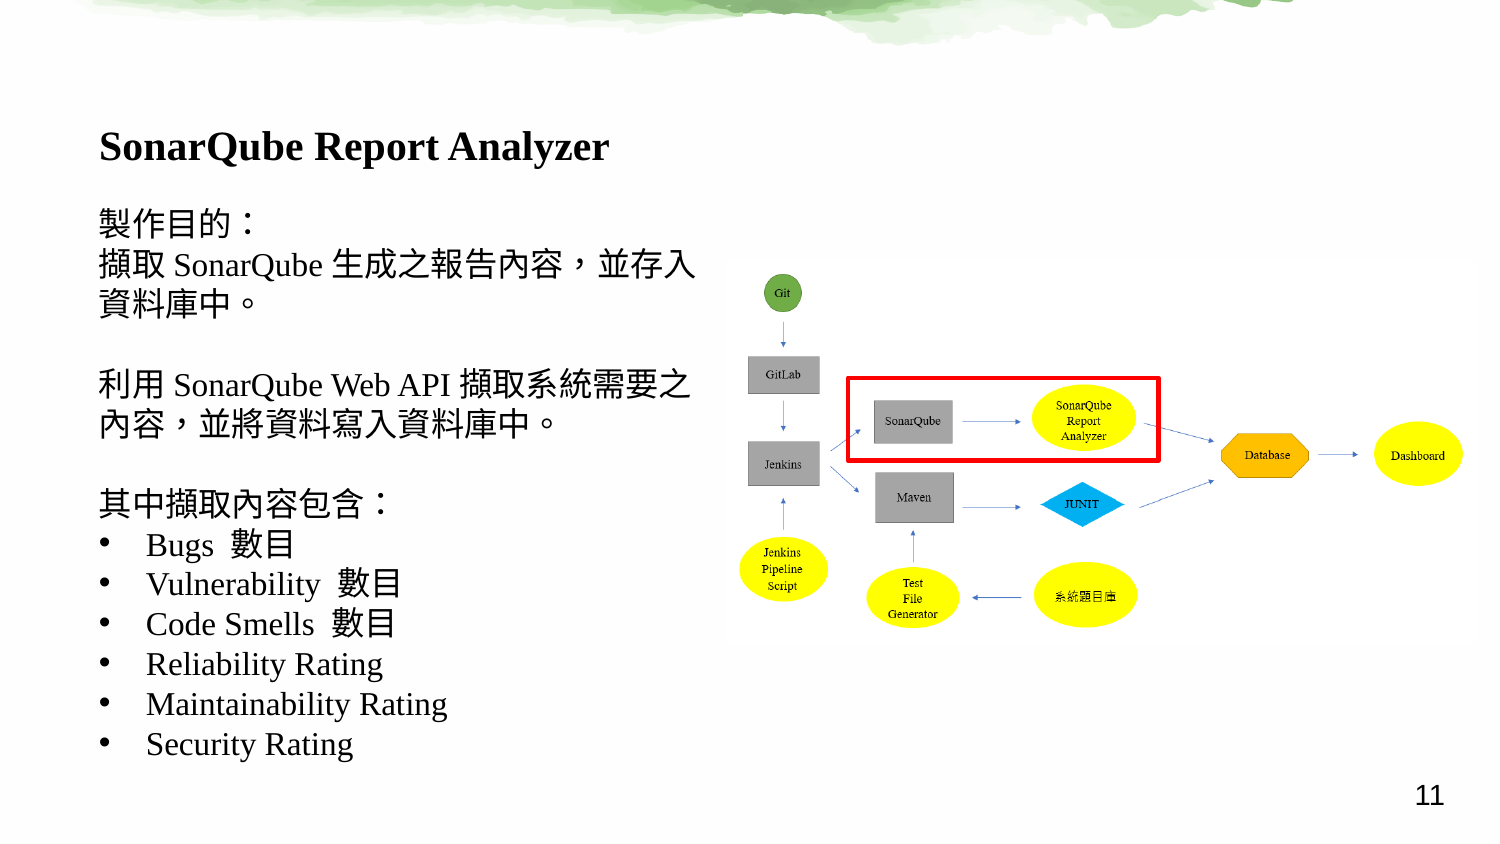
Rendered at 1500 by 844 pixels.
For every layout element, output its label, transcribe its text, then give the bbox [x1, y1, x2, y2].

picture [0, 0, 1500, 844]
title SonarQube Report Analyzer [84, 34, 867, 253]
text_box 製作目的： 擷取SonarQube生成之報告內容，並存入資料庫中。 利用SonarQube Web API擷取系統需要之內容，並將資料寫入資料庫中。 其中擷取內容包含： Bugs 數目 Vulnerability 數目 Code Smells 數目 Reliability Rating Maintainability Rating Security Rating [84, 195, 727, 810]
text_box 11 [1371, 768, 1488, 819]
